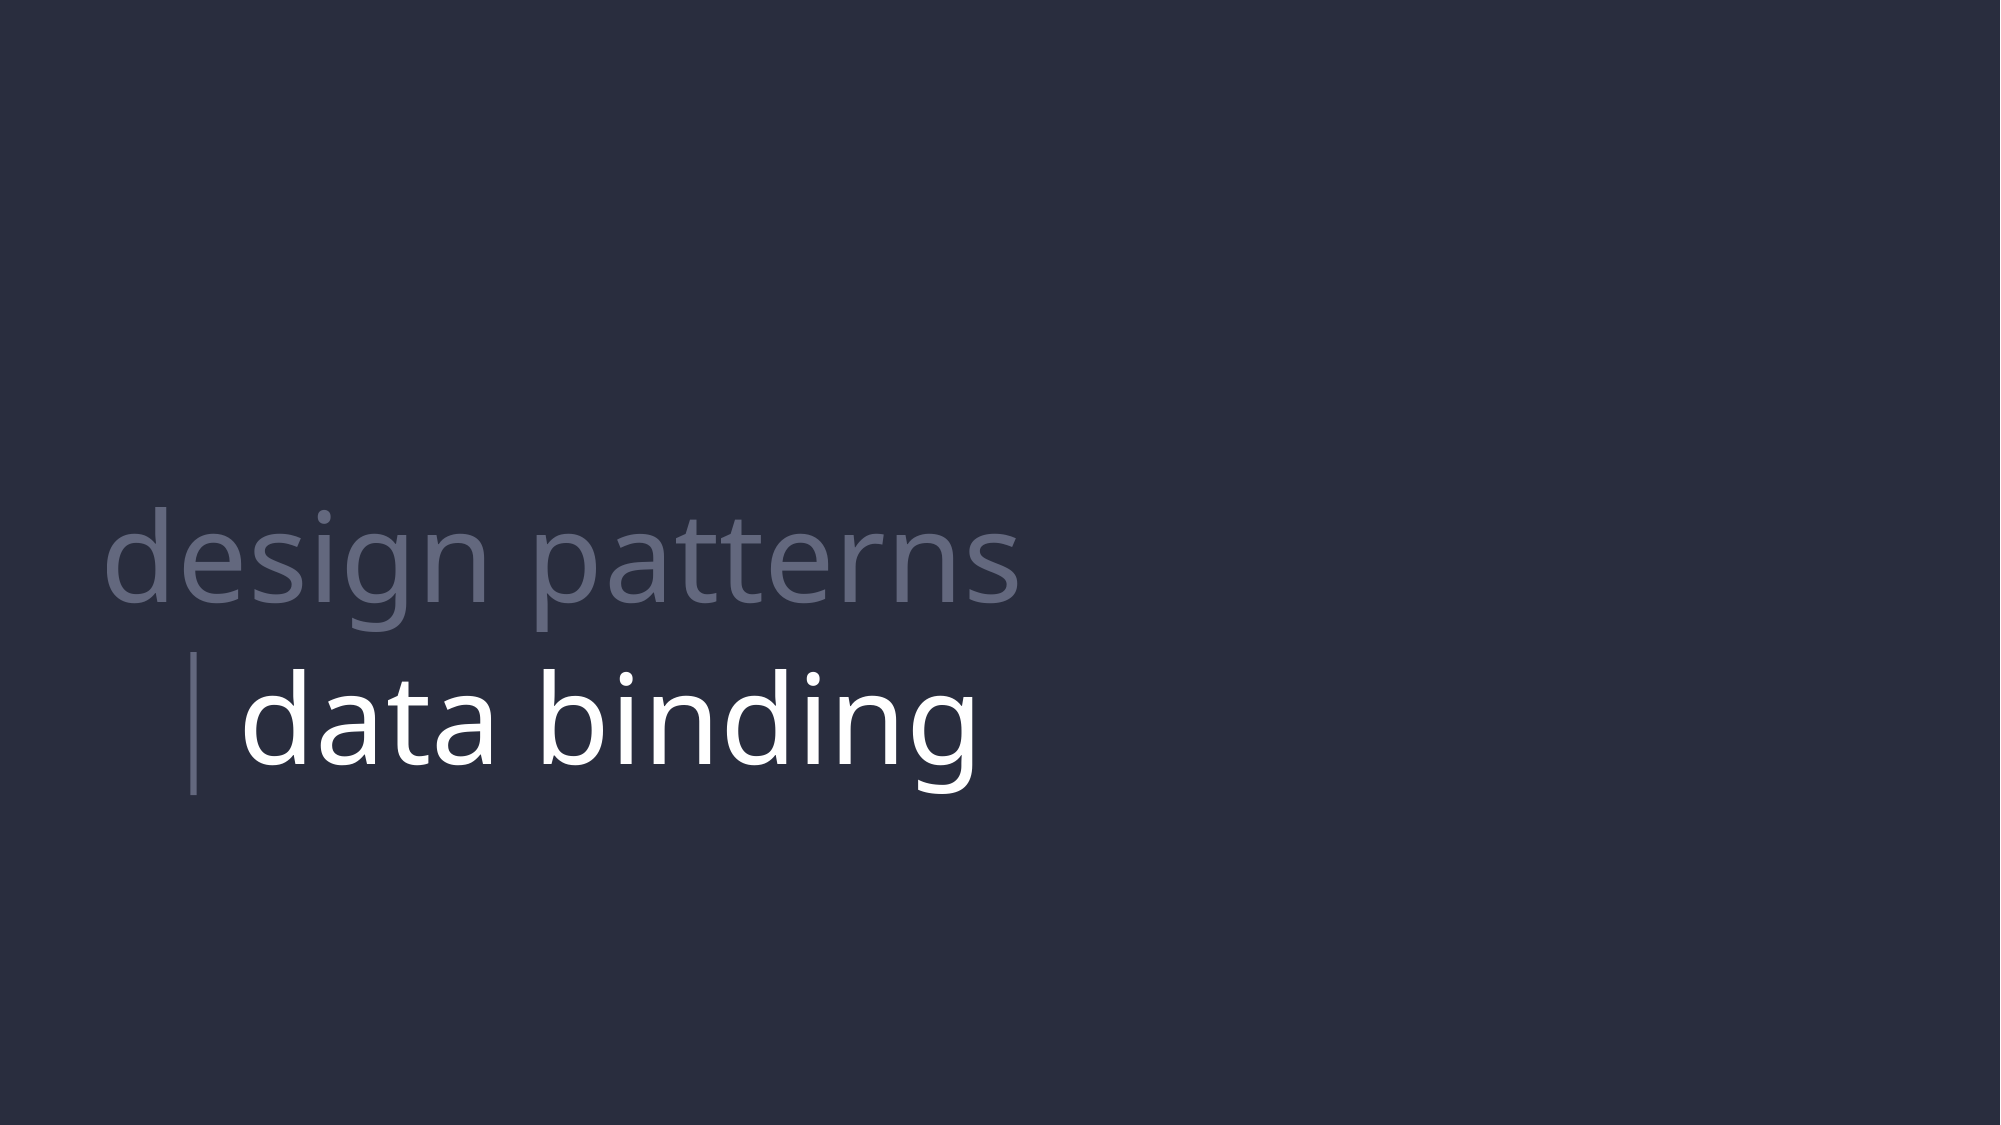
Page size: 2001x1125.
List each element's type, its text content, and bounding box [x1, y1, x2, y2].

title design patterns [100, 493, 1901, 637]
list data binding [238, 652, 1901, 796]
